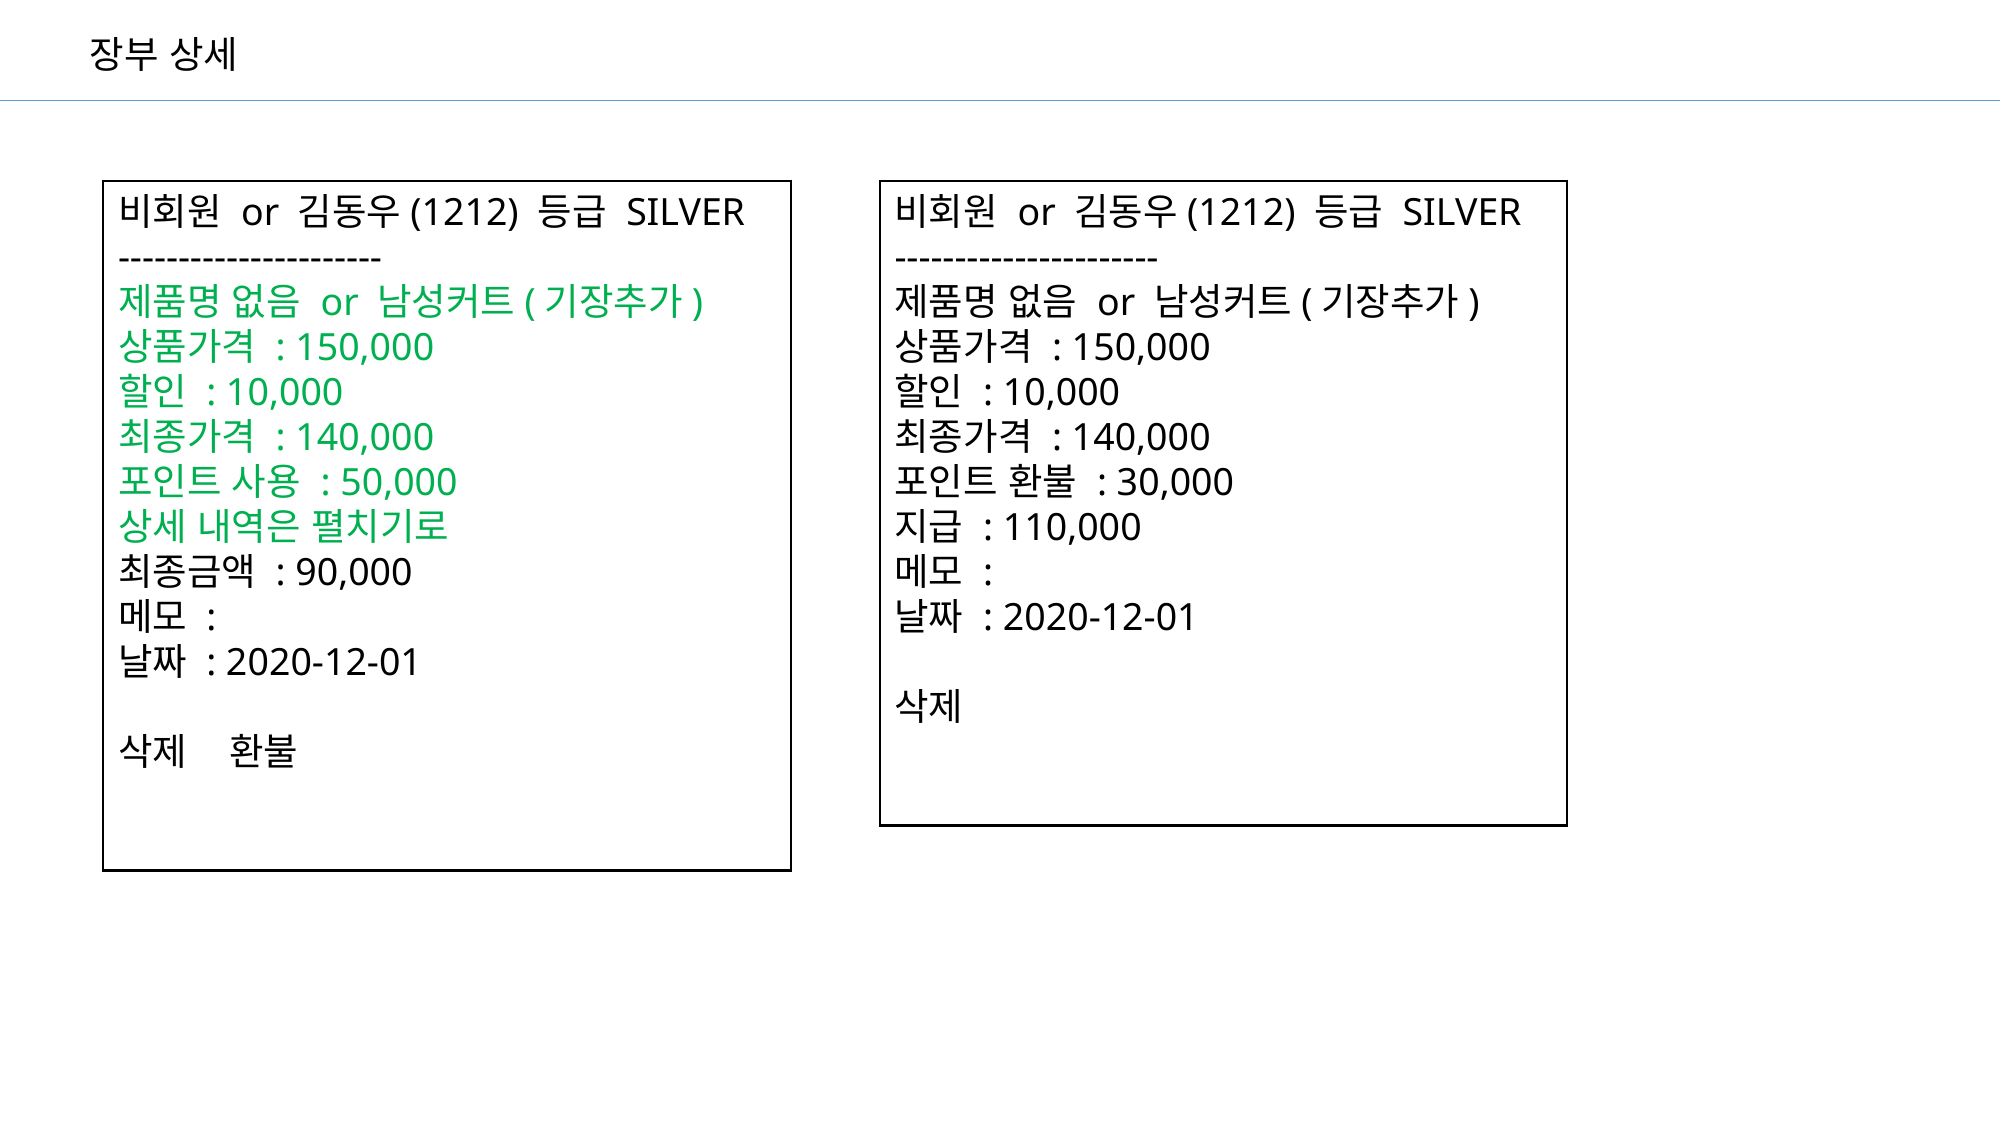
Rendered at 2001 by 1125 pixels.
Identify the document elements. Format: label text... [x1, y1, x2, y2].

text_box 비회원 or 김동우(1212) 등급 SILVER ---------------------- 제품명 없음 or 남성커트(기장추가) 상품가격 : 150,000 할인 : 10,000 최종가격 : 140,000 포인트 환불 : 30,000 지급 : 110,000 메모 : 날짜 : 2020-12-01 삭제 [879, 180, 1568, 827]
text_box 비회원 or 김동우(1212) 등급 SILVER ---------------------- 제품명 없음 or 남성커트(기장추가) 상품가격 : 150,000 할인 : 10,000 최종가격 : 140,000 포인트 사용 : 50,000 상세 내역은 펼치기로 최종금액 : 90,000 메모 : 날짜 : 2020-12-01 삭제 환불 [102, 180, 792, 872]
text_box 장부 상세 [74, 23, 764, 84]
